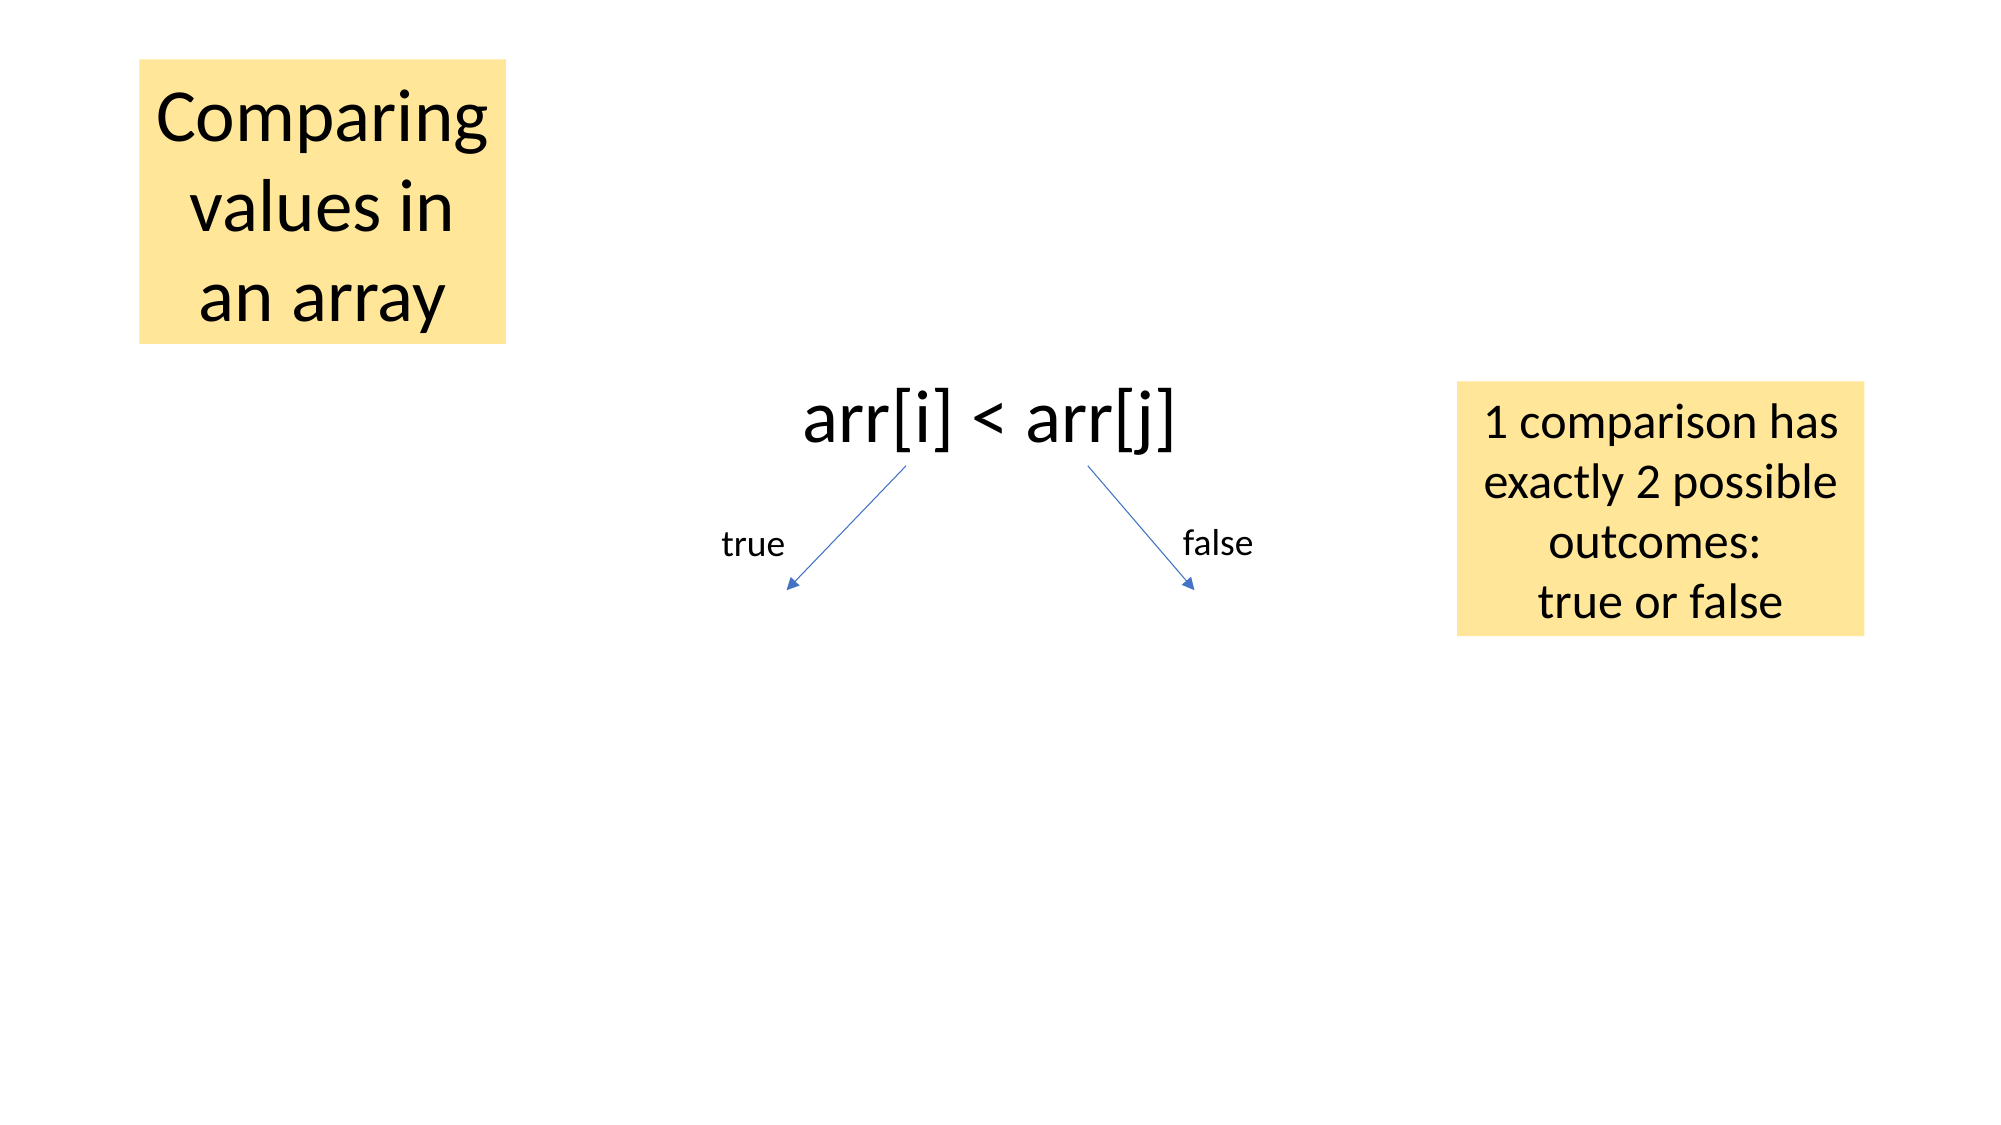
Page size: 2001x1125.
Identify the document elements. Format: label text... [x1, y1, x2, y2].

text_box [786, 465, 907, 591]
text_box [1087, 465, 1195, 591]
text_box Comparing values in an array [139, 59, 506, 344]
text_box 1 comparison has exactly 2 possible outcomes: true or false [1457, 381, 1865, 637]
text_box false [1195, 510, 1269, 570]
text_box arr[i] < arr[j] [787, 359, 1194, 465]
text_box true [706, 511, 786, 571]
